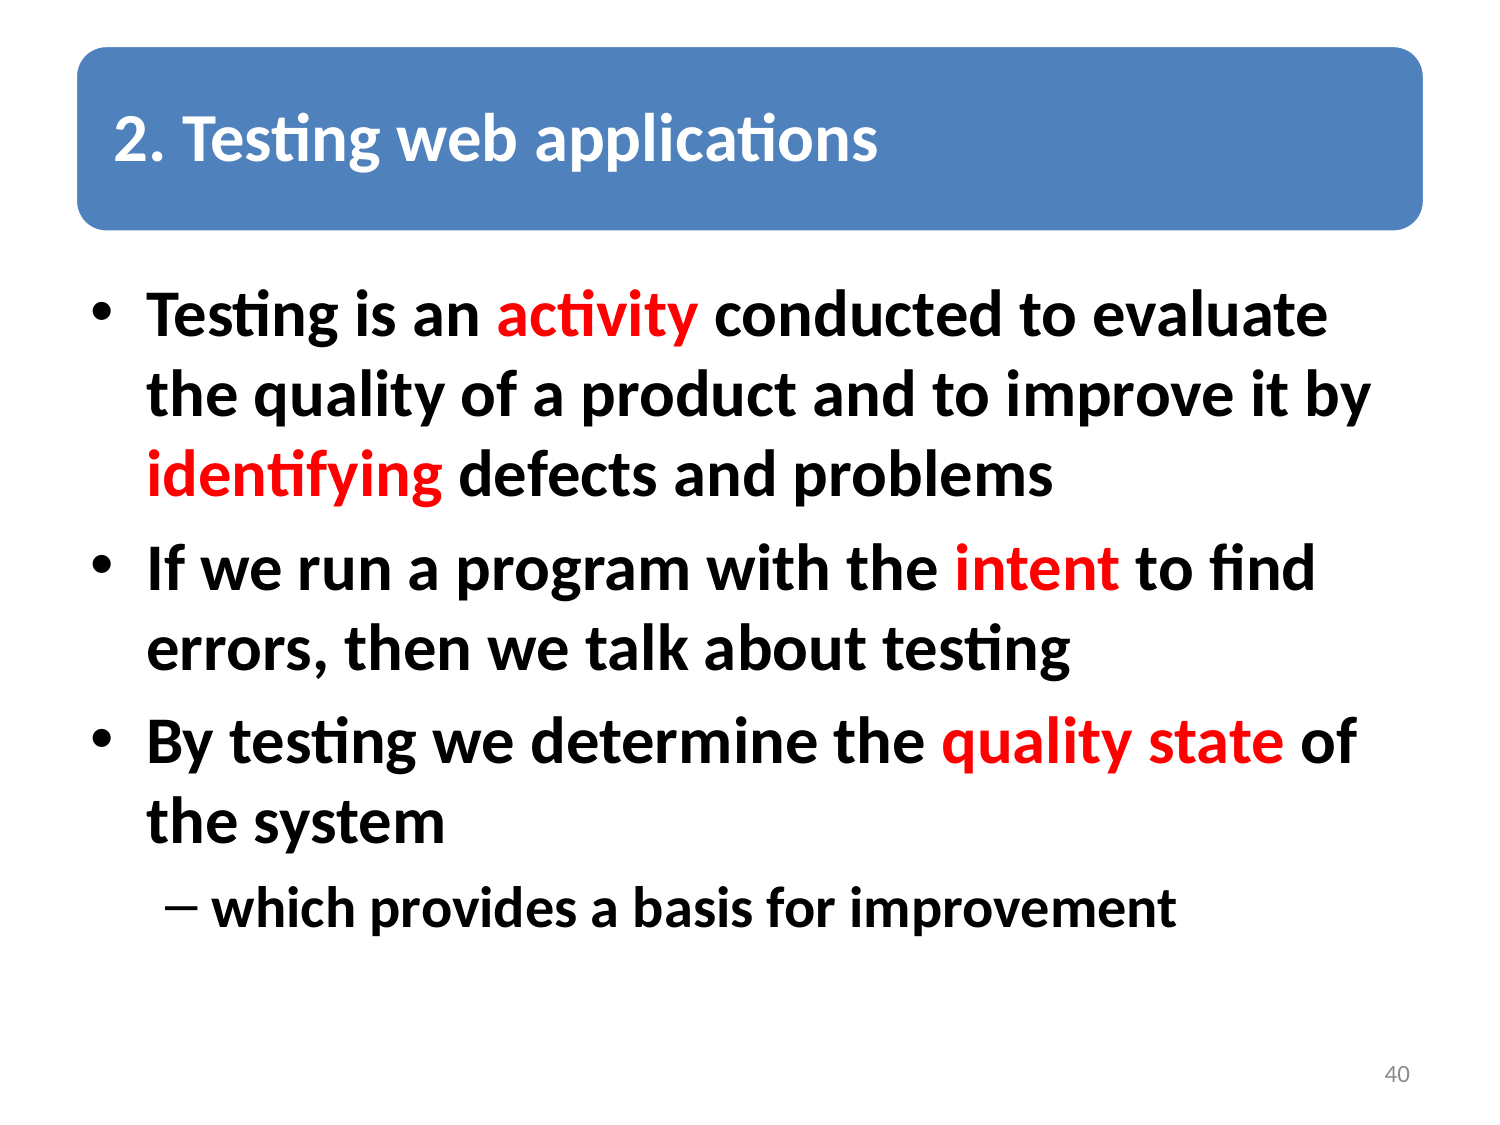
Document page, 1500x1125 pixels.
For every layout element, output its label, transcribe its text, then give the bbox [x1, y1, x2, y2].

slide_number 40 [1074, 1042, 1425, 1103]
list Testing is an activity conducted to evaluate the quality of a product and to improve it by identifying defects and problems If we run a program with the intent to find errors, then we talk about testing By testing we determine the quality state of the system which provides a basis for improvement [75, 262, 1425, 1005]
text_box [74, 44, 1426, 233]
